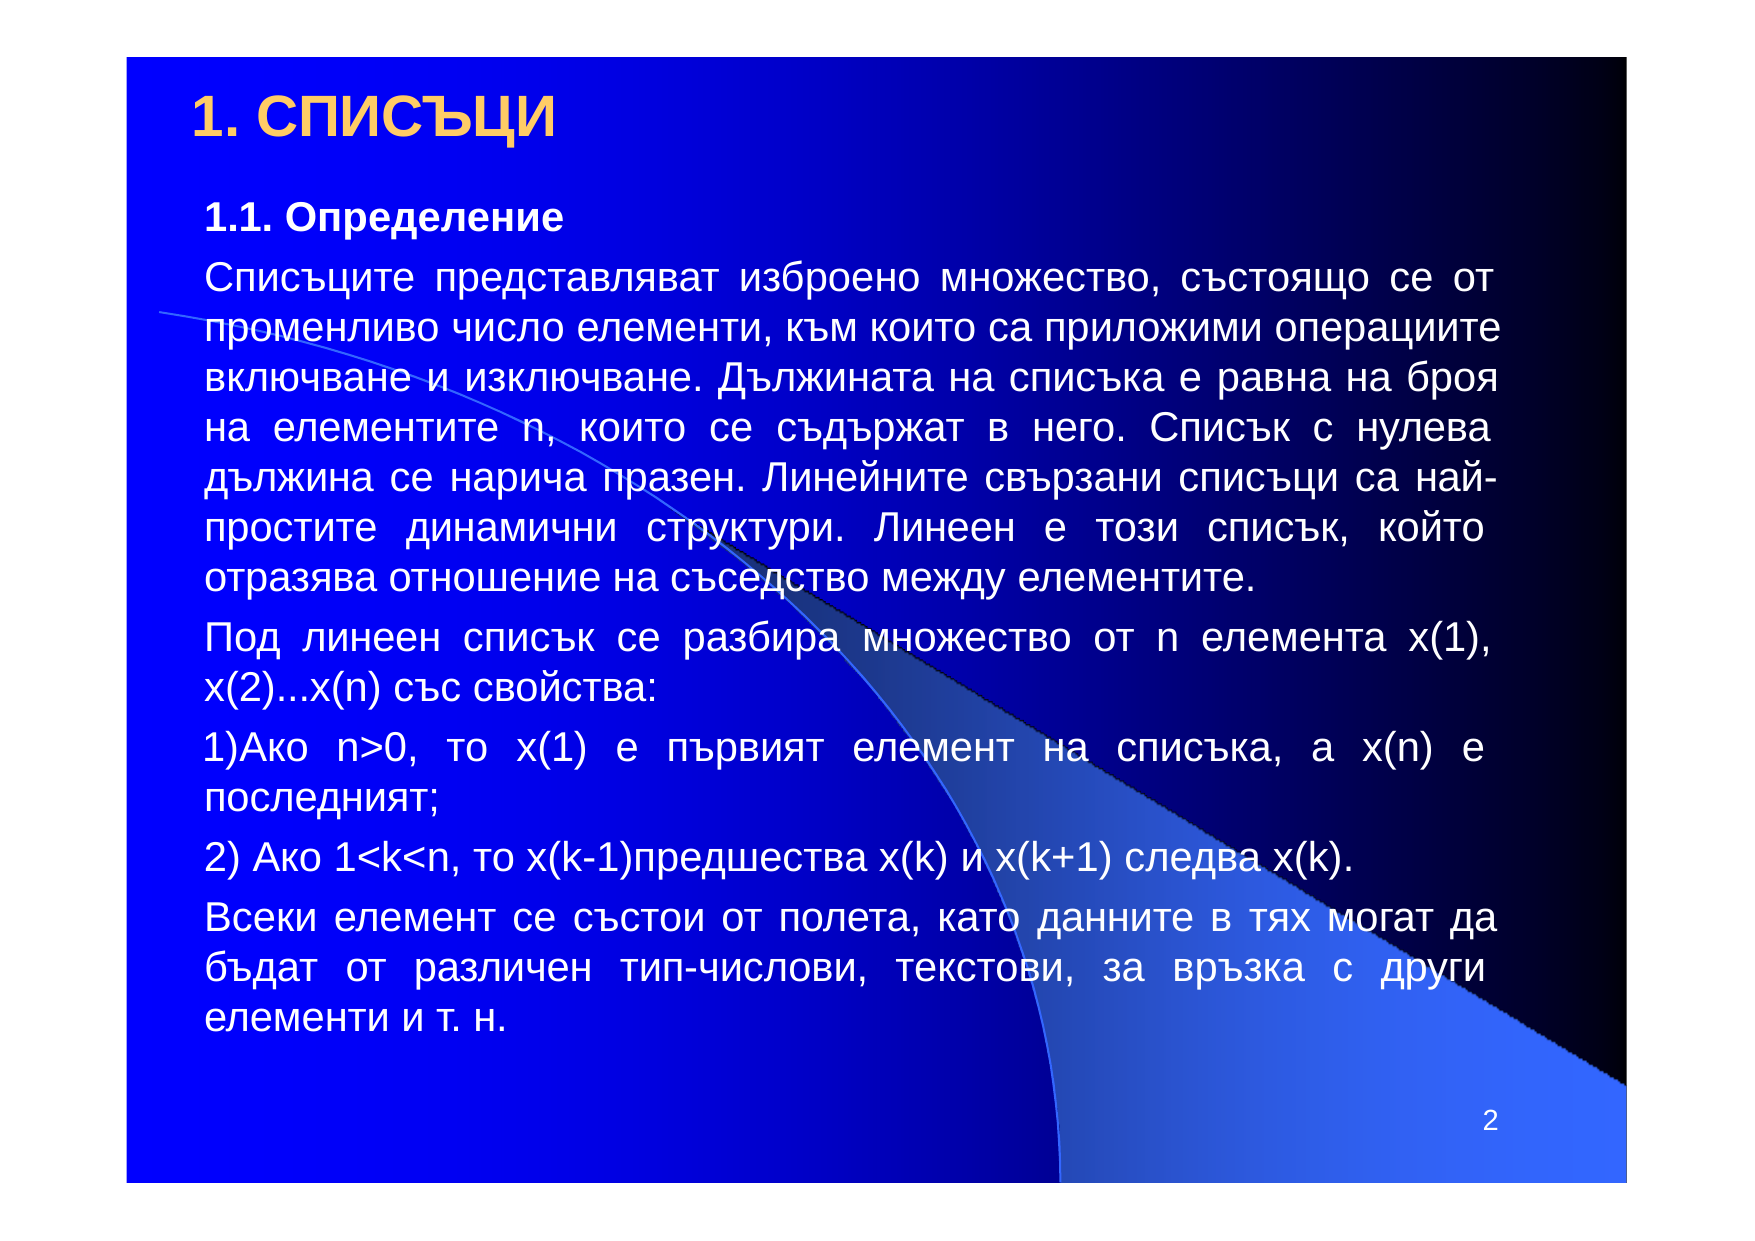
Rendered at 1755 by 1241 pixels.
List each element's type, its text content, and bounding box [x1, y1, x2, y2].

slide_number 2 [1460, 1102, 1506, 1241]
title 1. СПИСЪЦИ [189, 76, 562, 286]
picture [126, 57, 1627, 1183]
text_box 1.1. Определение Списъците представляват изброено множество, състоящо се от променливо число елементи, към които са приложими операциите включване и изключване. Дължината на списъка е равна на броя на елементите n, които се съдържат в него. Списък с нулева дължина се нарича празен. Линейните свързани списъци са най- простите динамични структури. Линеен е този списък, който отразява отношение на съседство между елементите. Под линеен списък се разбира множество от n елемента х(1), х(2)...х(n) със свойства: Ако n>0, то х(1) e първият елемент на списъка, а х(n) е последният; Ако 1<k<n, то х(k-1)предшества х(k) и х(k+1) следва х(k). Всеки елемент се състои от полета, като данните в тях могат да бъдат от различен тип-числови, текстови, за връзка с други елементи и т. н. [202, 177, 1514, 1040]
